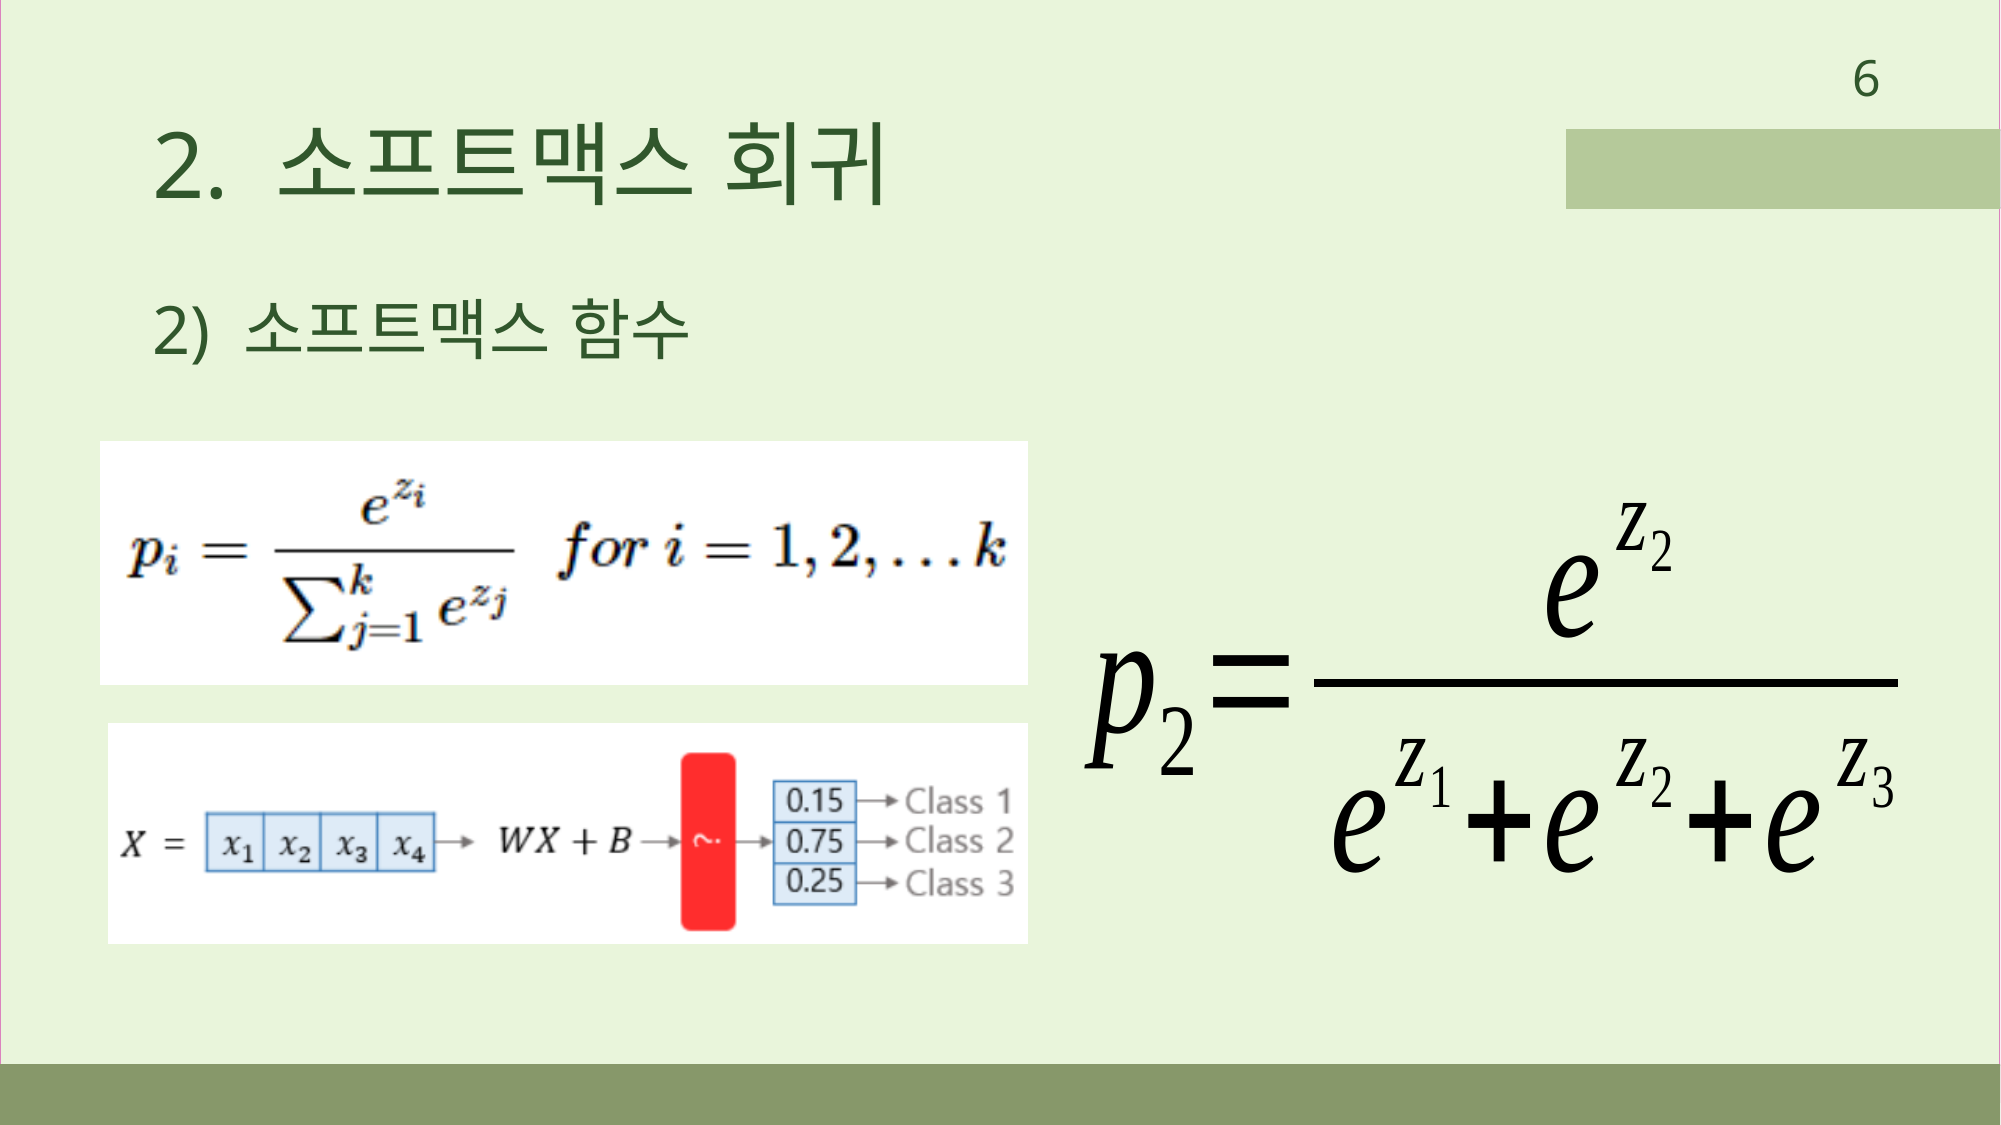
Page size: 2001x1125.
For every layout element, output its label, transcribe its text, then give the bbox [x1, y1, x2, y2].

title 2. 소프트맥스 회귀 [137, 59, 1863, 277]
slide_number 6 [1838, 40, 2000, 120]
text_box 2) 소프트맥스 함수 [137, 277, 1863, 389]
picture [108, 723, 1028, 944]
picture [100, 441, 1028, 685]
